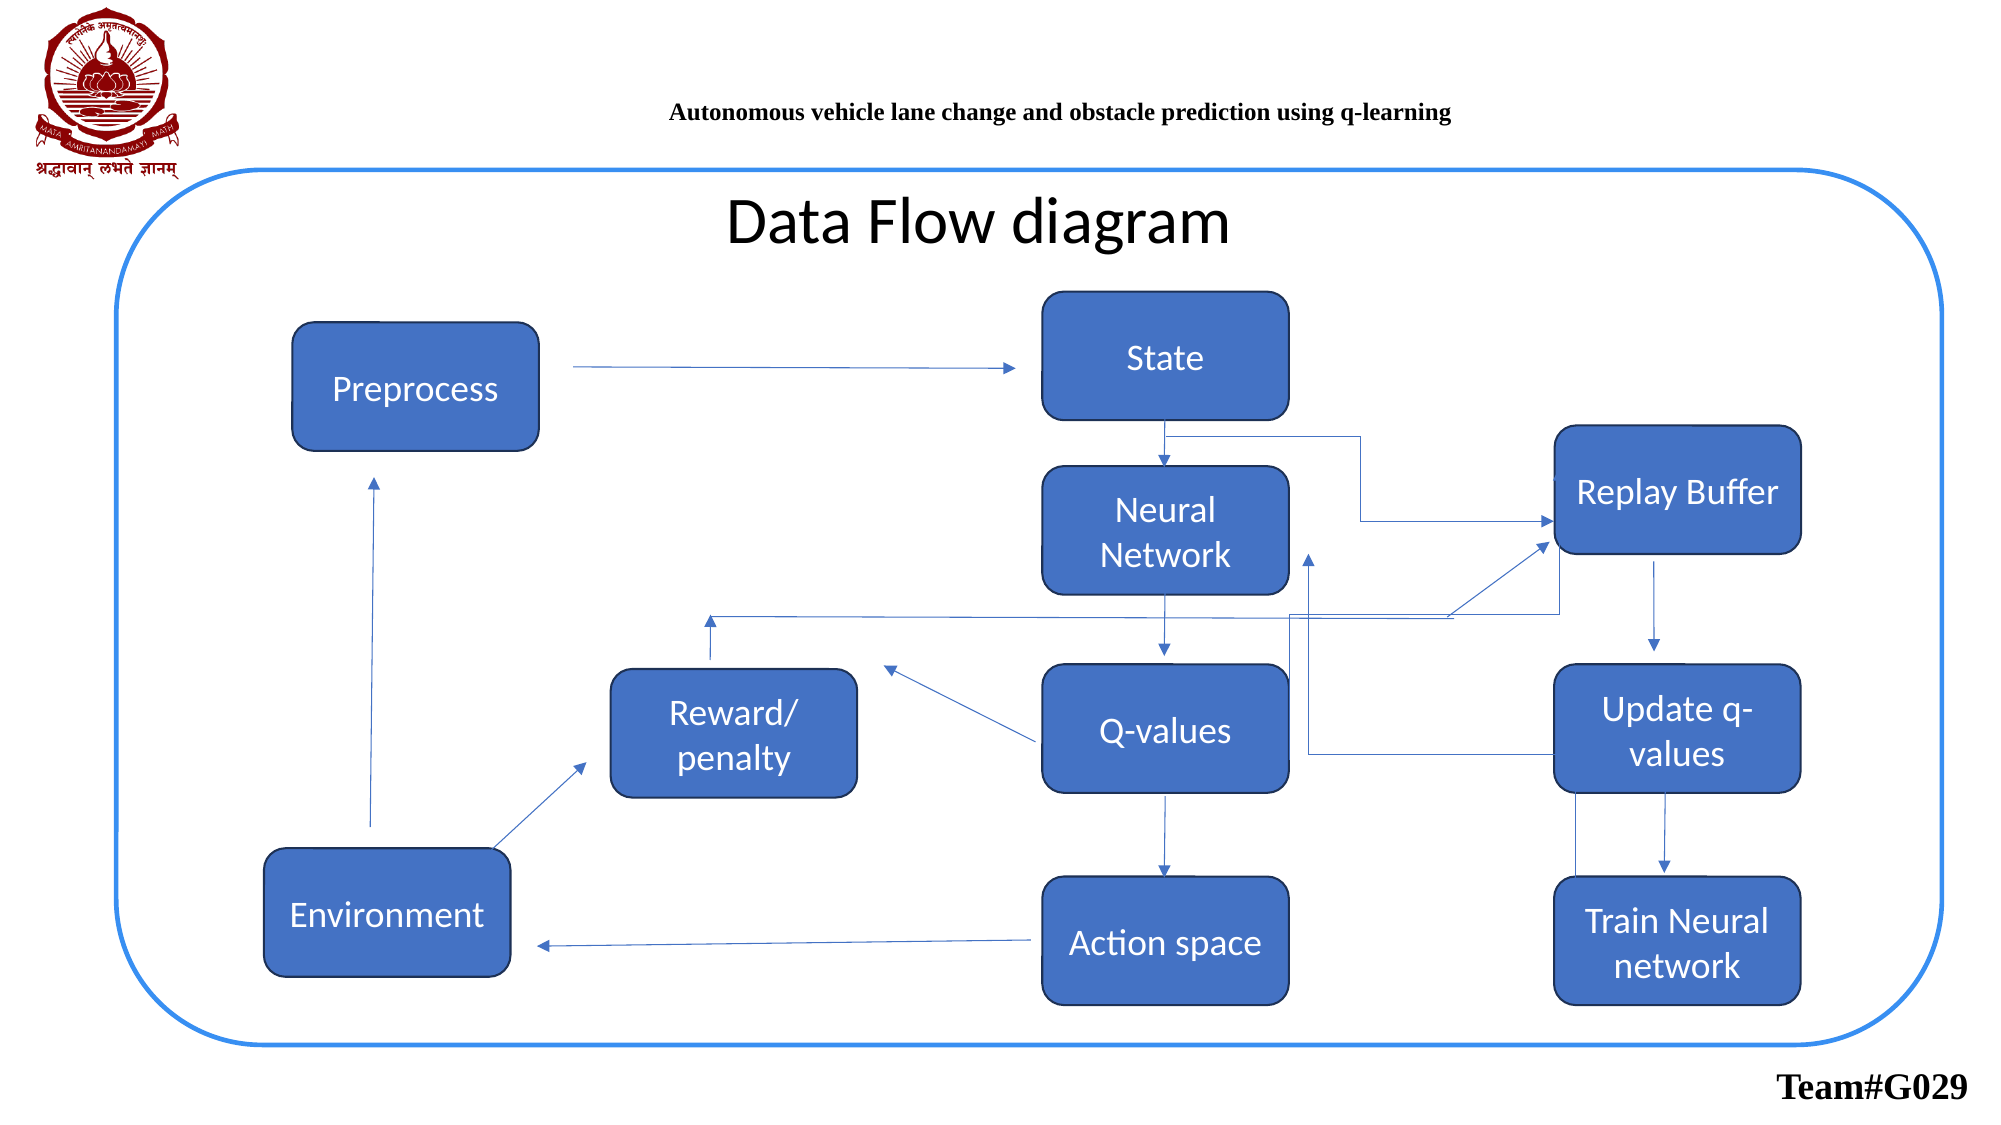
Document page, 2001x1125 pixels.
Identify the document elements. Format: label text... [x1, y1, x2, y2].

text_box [1447, 541, 1550, 618]
text_box Q-values [1041, 663, 1290, 794]
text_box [536, 939, 1031, 947]
text_box [115, 168, 1943, 1046]
picture [27, 7, 189, 188]
text_box Update q-values [1576, 663, 1802, 794]
text_box Team#G029 [1761, 1054, 2000, 1115]
text_box Action space [1041, 875, 1290, 1007]
text_box Neural Network [1041, 465, 1289, 596]
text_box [488, 762, 587, 853]
text_box Environment [262, 847, 512, 978]
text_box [370, 477, 374, 828]
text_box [883, 665, 1036, 742]
text_box Data Flow diagram [711, 169, 1951, 265]
text_box State [1041, 290, 1290, 422]
text_box Reward/penalty [609, 667, 859, 799]
text_box Replay Buffer [1554, 424, 1803, 556]
text_box Autonomous vehicle lane change and obstacle prediction using q-learning [653, 88, 1506, 164]
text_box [1166, 436, 1554, 522]
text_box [1308, 553, 1576, 956]
text_box Train Neural network [1553, 875, 1802, 1007]
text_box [1289, 468, 1560, 761]
text_box Preprocess [291, 321, 540, 452]
